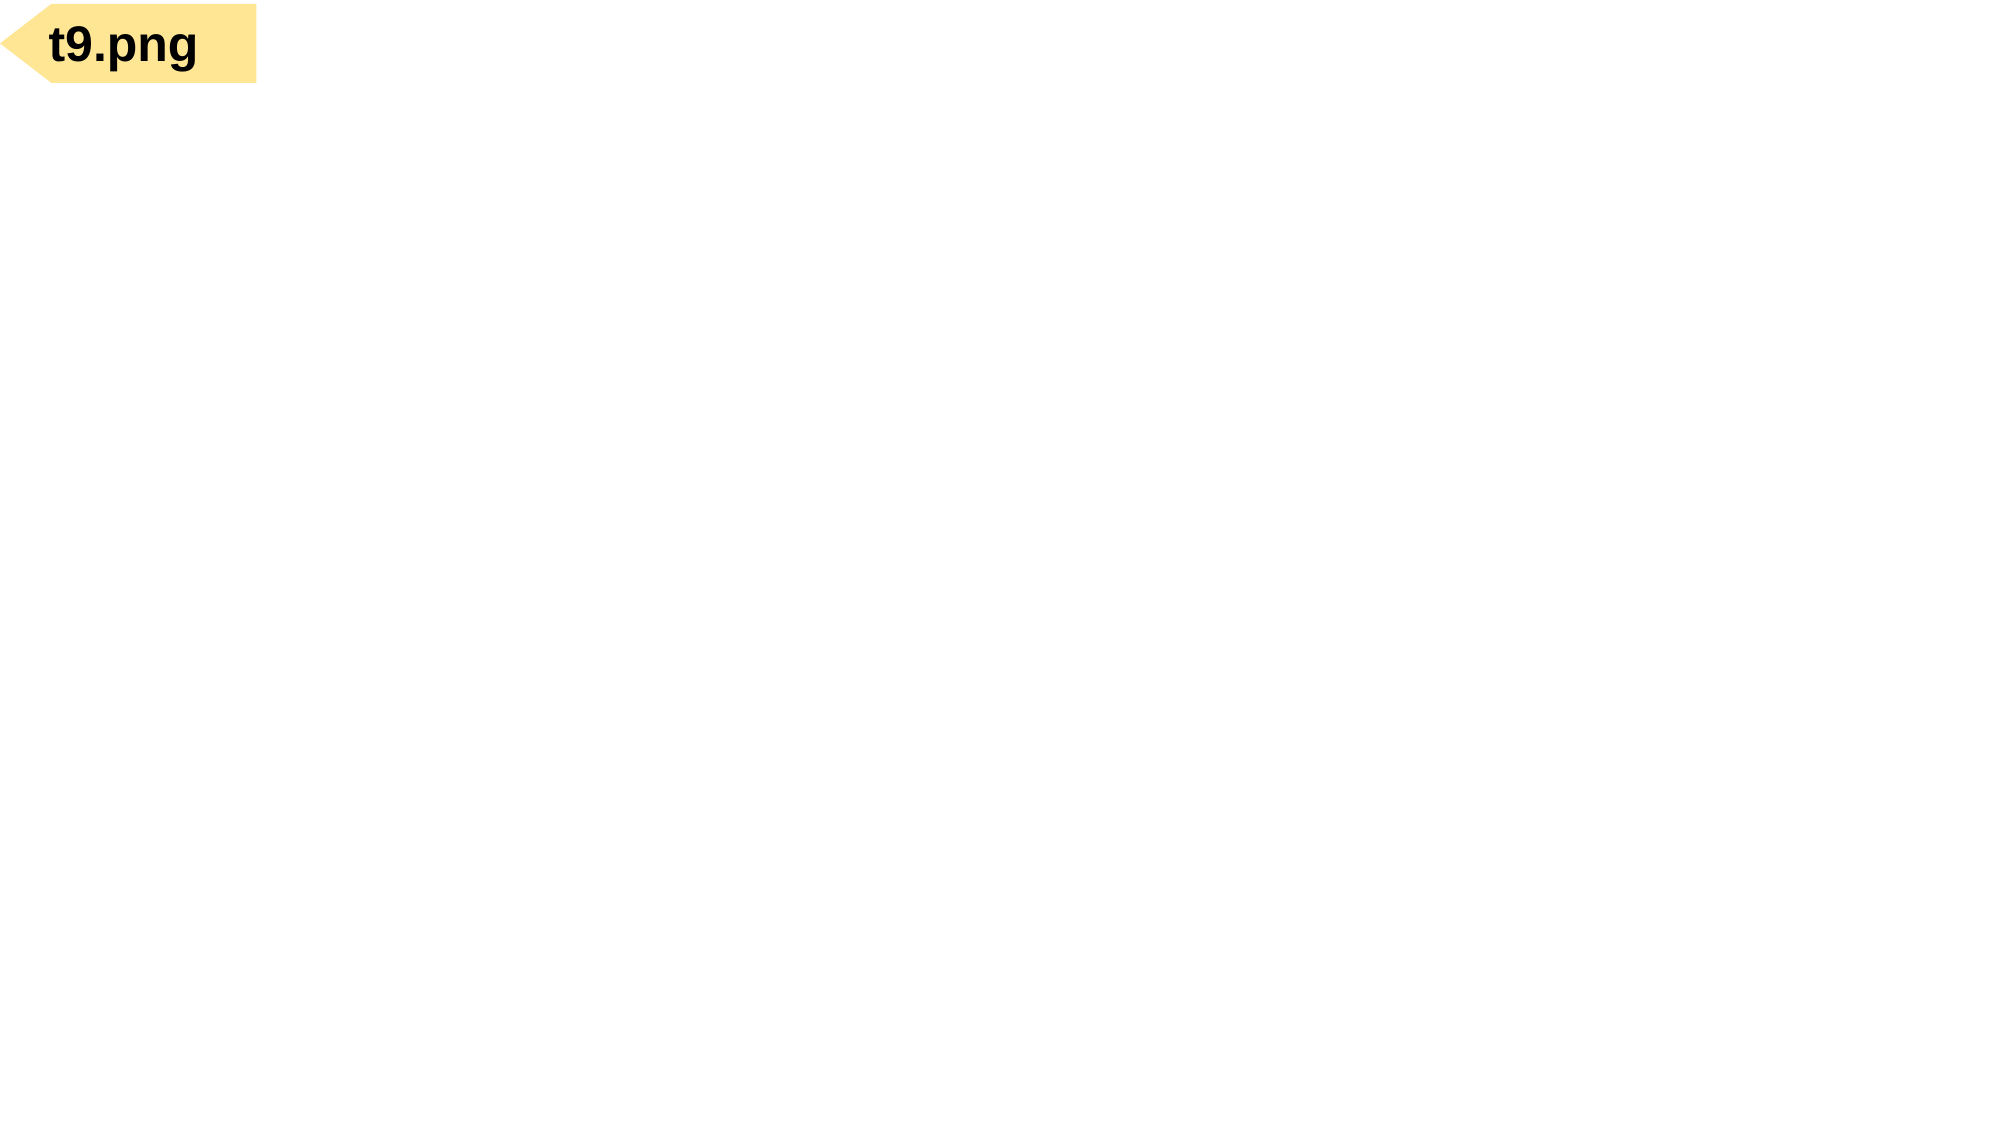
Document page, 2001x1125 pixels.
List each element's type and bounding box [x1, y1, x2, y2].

text_box [0, 3, 261, 84]
